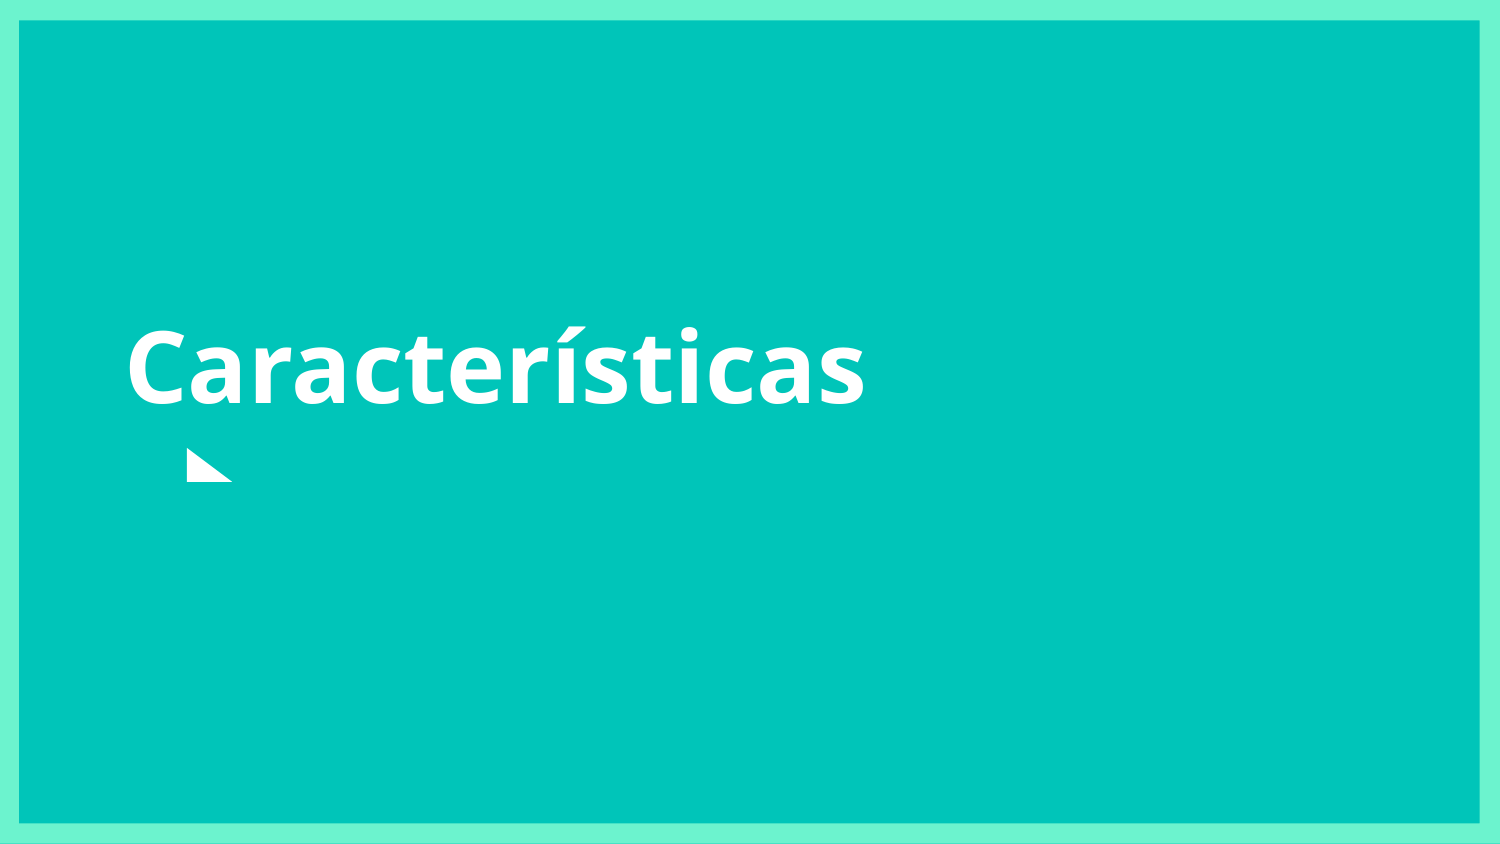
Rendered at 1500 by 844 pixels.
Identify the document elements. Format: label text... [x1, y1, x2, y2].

title Características [109, 248, 1074, 439]
